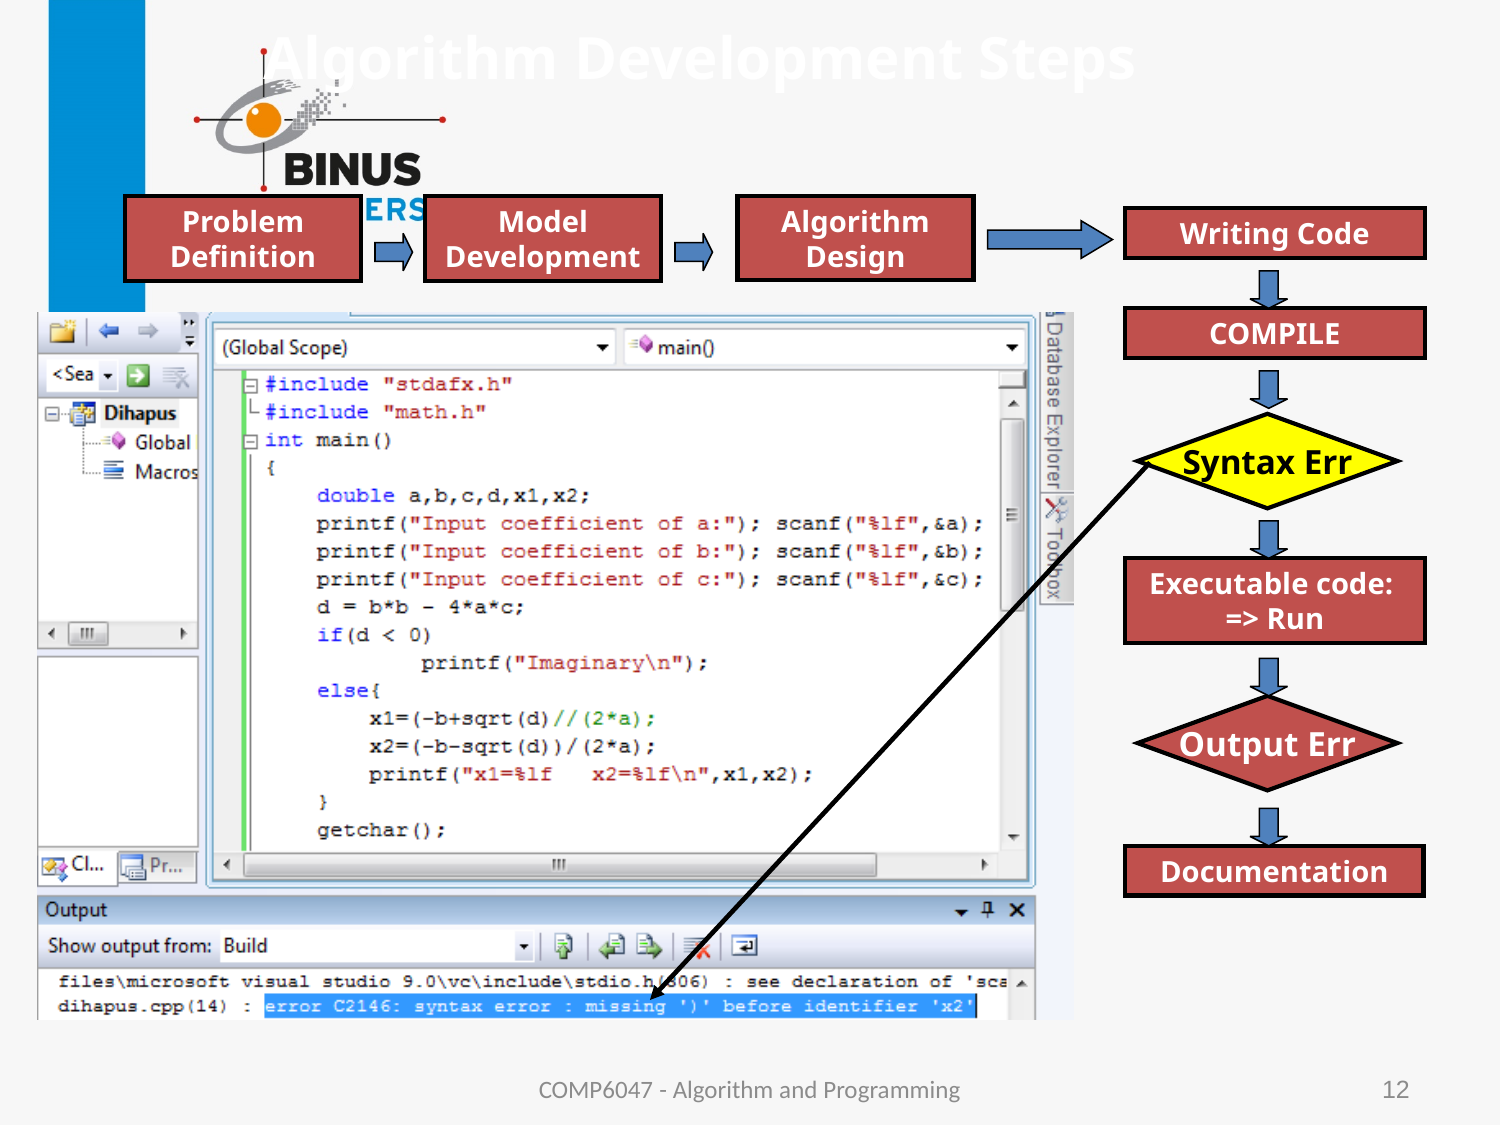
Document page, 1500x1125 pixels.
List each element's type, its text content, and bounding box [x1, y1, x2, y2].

footer COMP6047 - Algorithm and Programming [512, 1058, 988, 1119]
text_box Writing Code [1124, 208, 1425, 258]
text_box Algorithm Design [737, 195, 974, 281]
text_box [987, 220, 1113, 259]
text_box COMPILE [1124, 308, 1425, 358]
text_box [675, 233, 713, 271]
slide_number 12 [1074, 1058, 1425, 1119]
text_box Executable code: => Run [1124, 558, 1425, 643]
text_box [1250, 658, 1288, 696]
text_box [1250, 370, 1288, 409]
text_box Algorithm Development Steps [24, 0, 1375, 150]
text_box [375, 233, 413, 271]
text_box [1250, 520, 1288, 559]
text_box [1250, 808, 1288, 846]
text_box Documentation [1124, 845, 1424, 896]
text_box [1250, 270, 1288, 309]
text_box Output Err [1137, 696, 1398, 791]
picture [0, 0, 1500, 1020]
text_box Syntax Err [1137, 413, 1398, 509]
text_box Problem Definition [124, 196, 362, 281]
text_box Model Development [424, 196, 662, 281]
